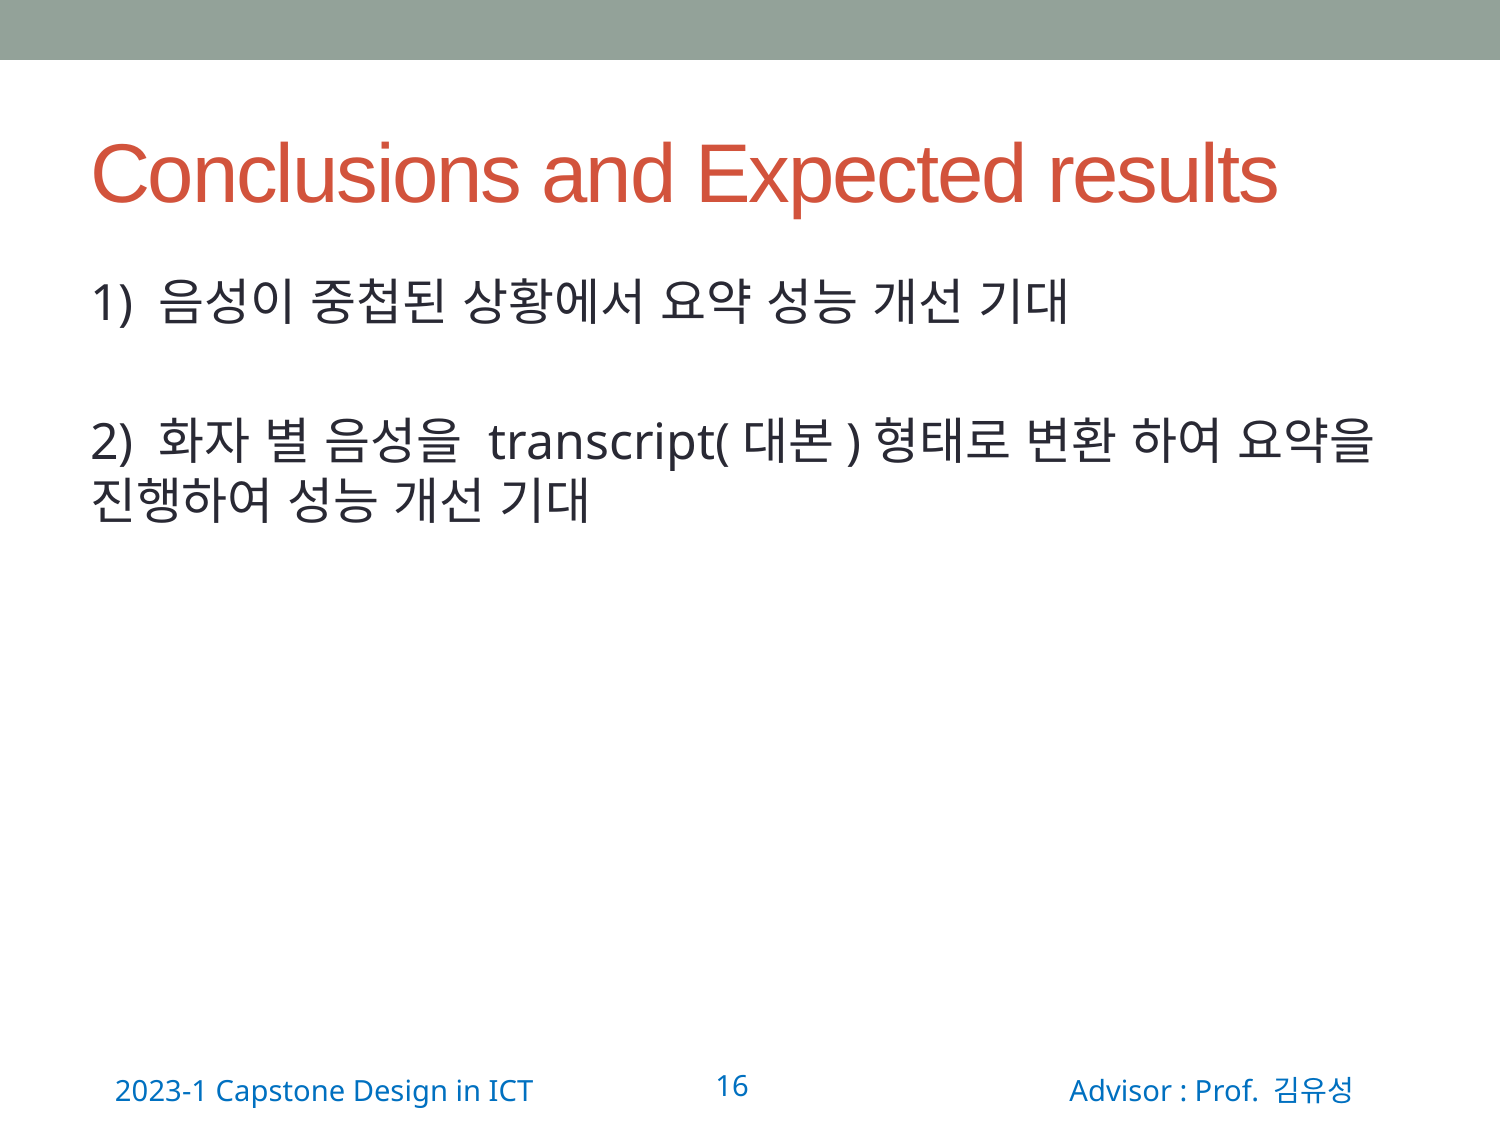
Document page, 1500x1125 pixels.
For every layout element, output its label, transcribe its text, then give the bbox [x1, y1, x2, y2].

title Conclusions and Expected results [75, 87, 1425, 250]
list 1) 음성이 중첩된 상황에서 요약 성능 개선 기대 2) 화자 별 음성을 transcript(대본)형태로 변환 하여 요약을 진행하여 성능 개선 기대 [75, 262, 1425, 1063]
